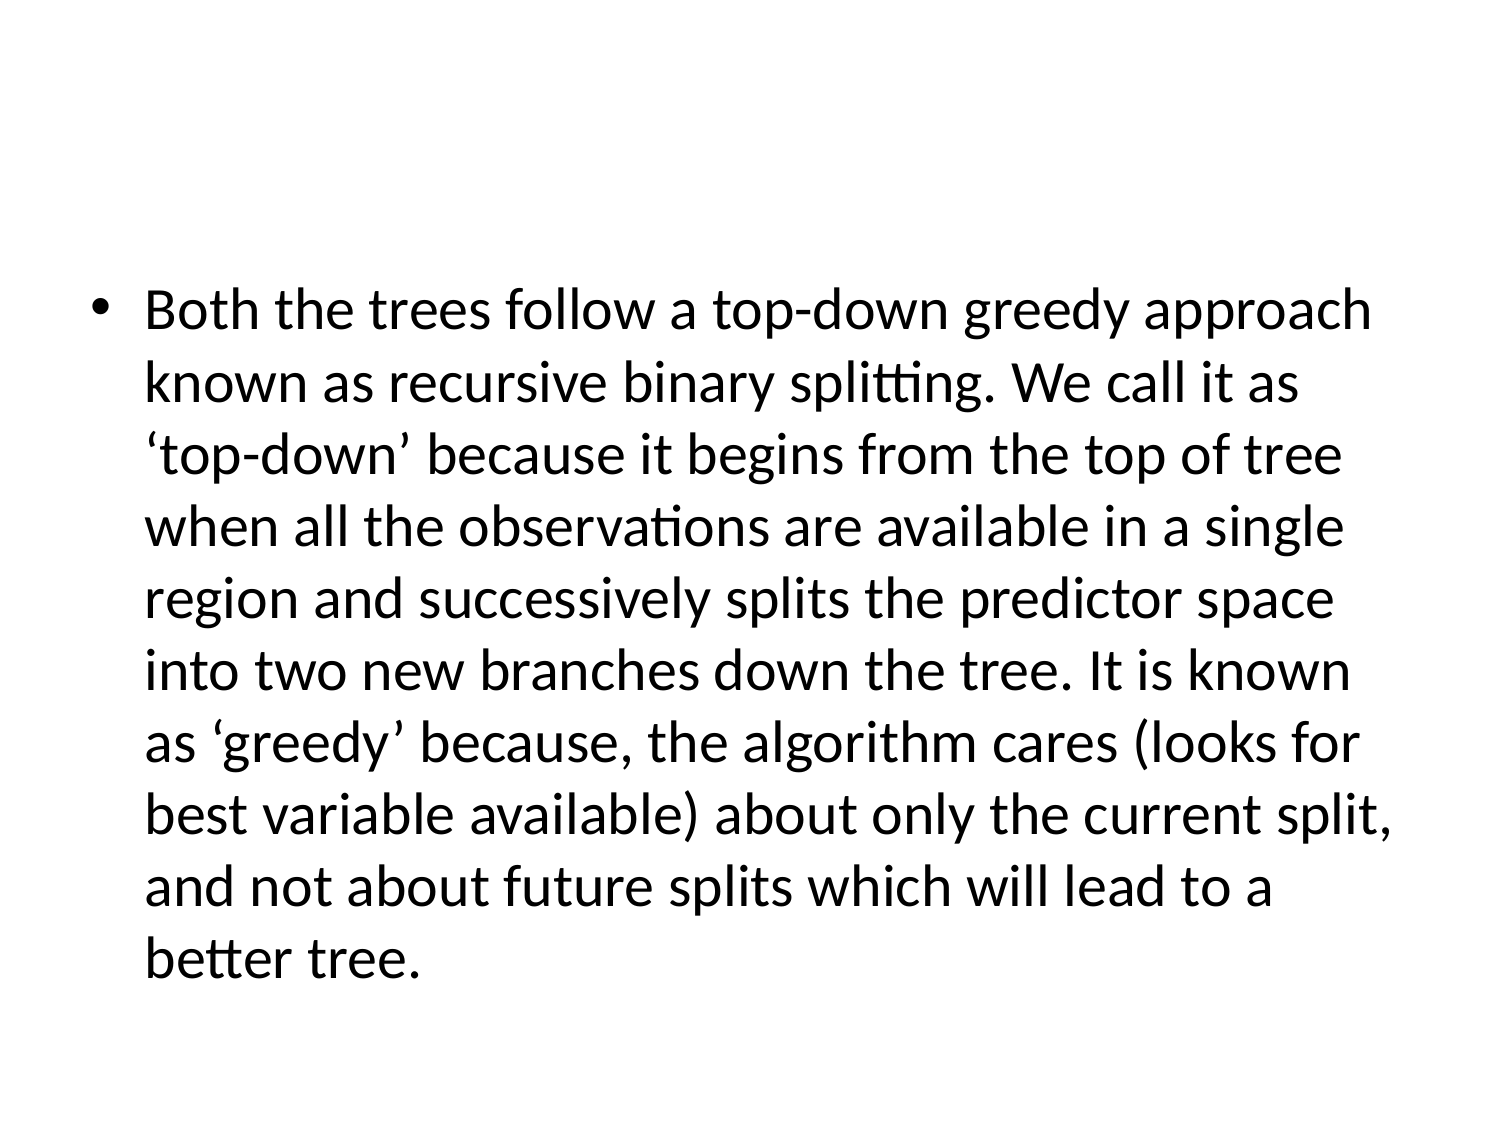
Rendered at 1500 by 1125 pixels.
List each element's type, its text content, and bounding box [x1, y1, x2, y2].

list Both the trees follow a top-down greedy approach known as recursive binary splitting. We call it as ‘top-down’ because it begins from the top of tree when all the observations are available in a single region and successively splits the predictor space into two new branches down the tree. It is known as ‘greedy’ because, the algorithm cares (looks for best variable available) about only the current split, and not about future splits which will lead to a better tree. [75, 262, 1425, 1005]
